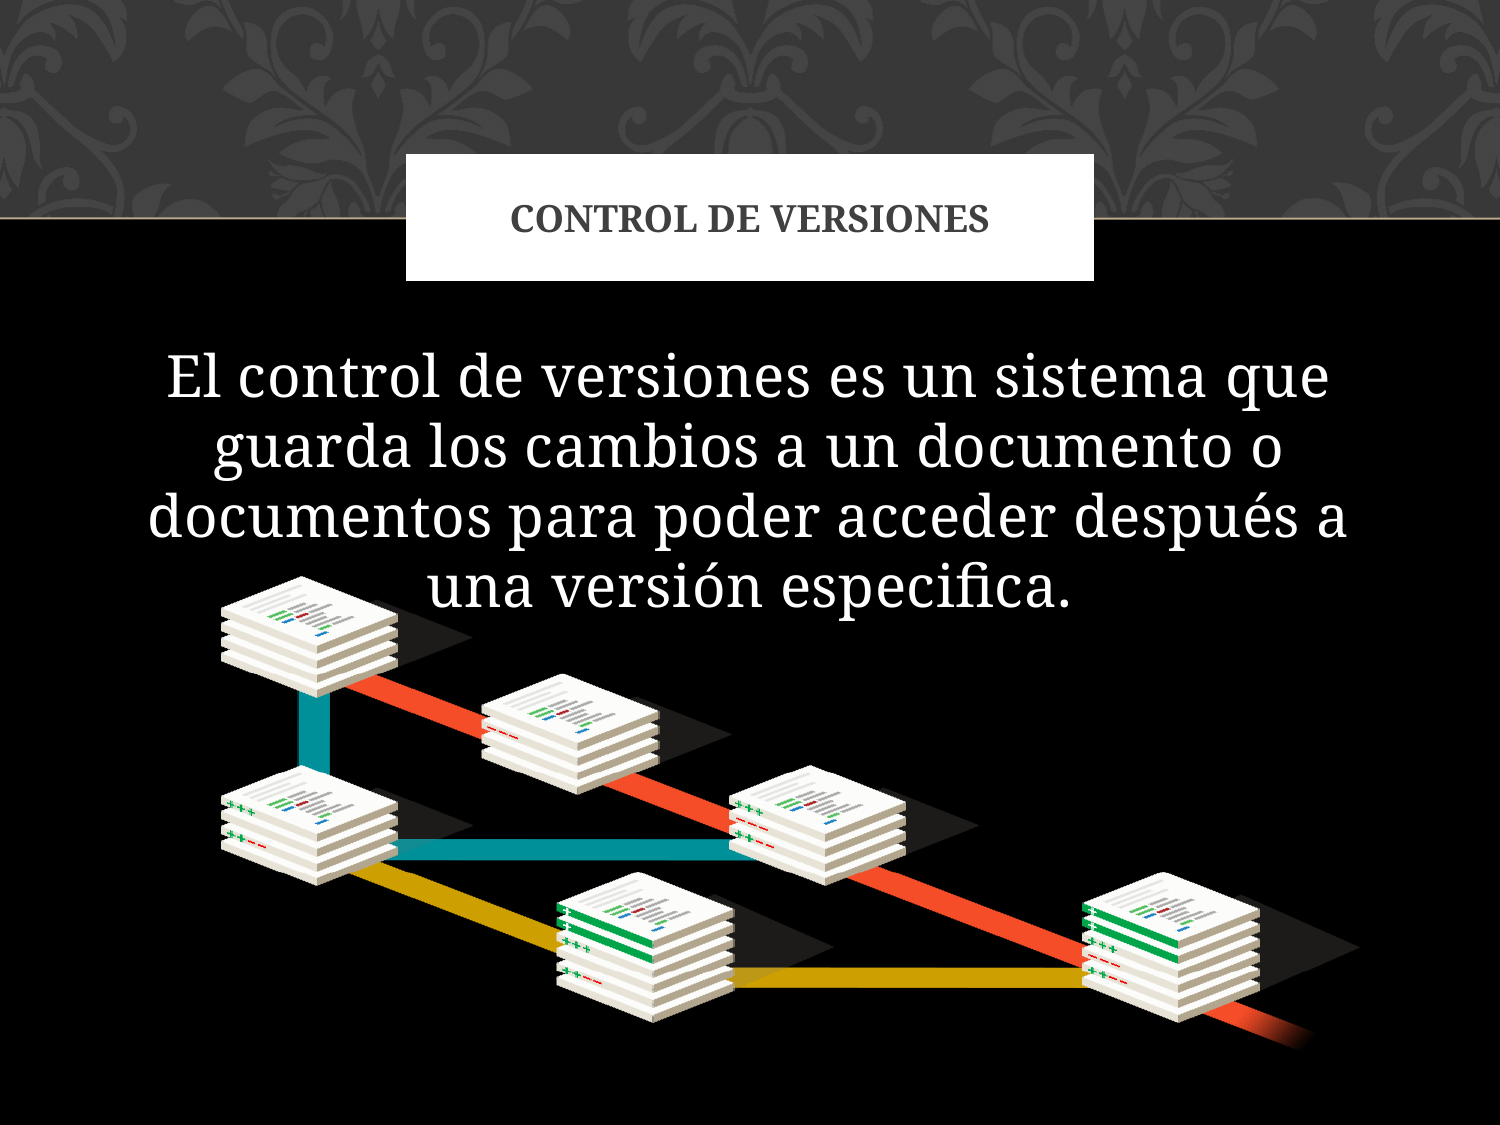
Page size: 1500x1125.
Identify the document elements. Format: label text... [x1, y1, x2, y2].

picture [218, 574, 1389, 1071]
title Control de Versiones [406, 154, 1094, 281]
list El control de versiones es un sistema que guarda los cambios a un documento o documentos para poder acceder después a una versión especifica. [75, 331, 1425, 1000]
